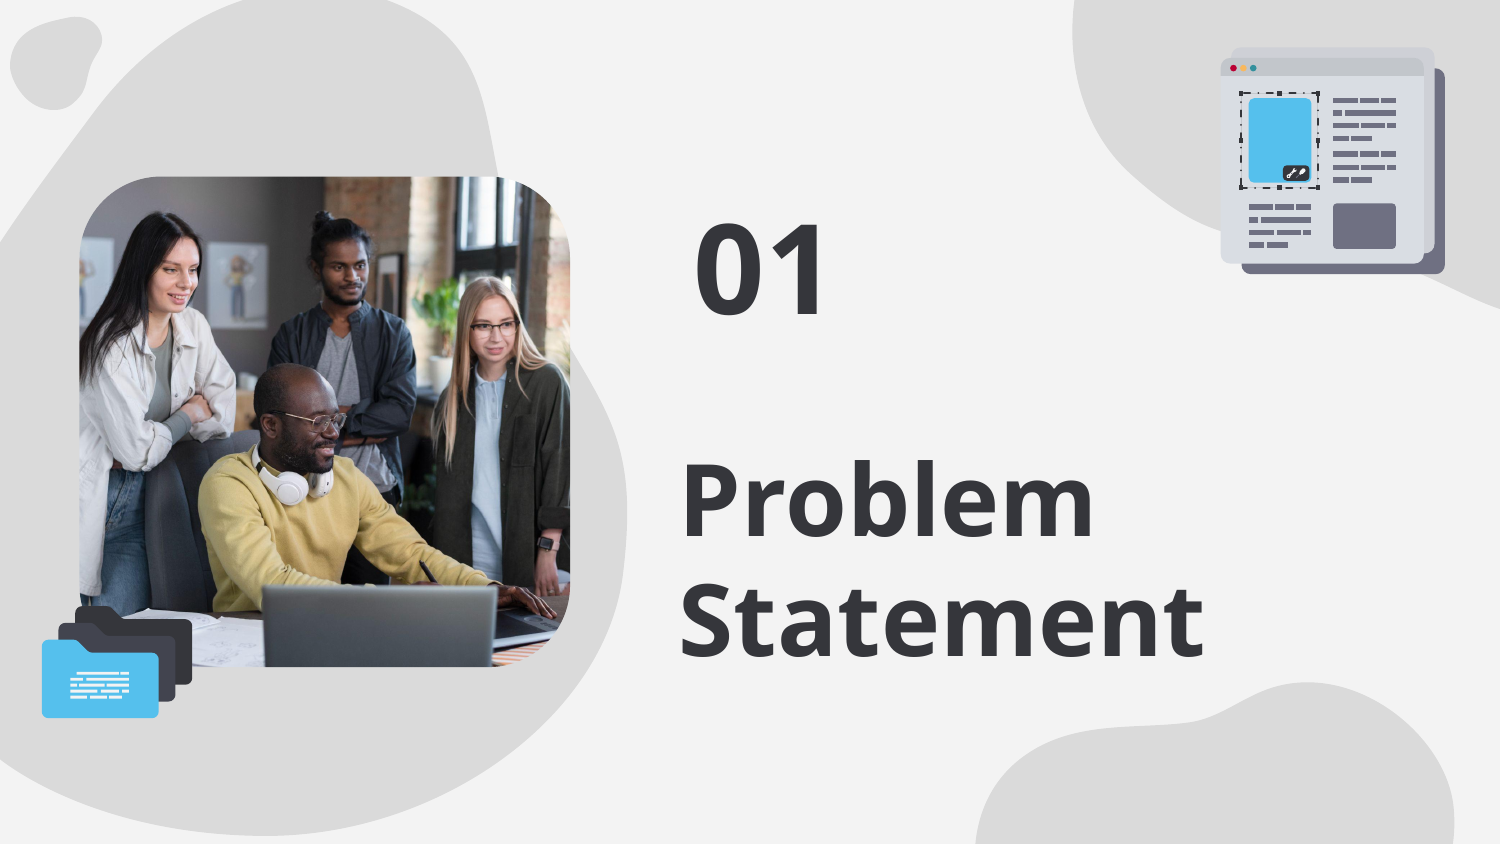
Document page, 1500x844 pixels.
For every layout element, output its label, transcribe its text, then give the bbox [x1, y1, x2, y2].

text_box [41, 605, 193, 719]
text_box [0, 0, 628, 836]
title 01 [663, 216, 867, 355]
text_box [1220, 47, 1446, 275]
title Problem Statement [663, 421, 1383, 560]
picture [79, 176, 571, 668]
